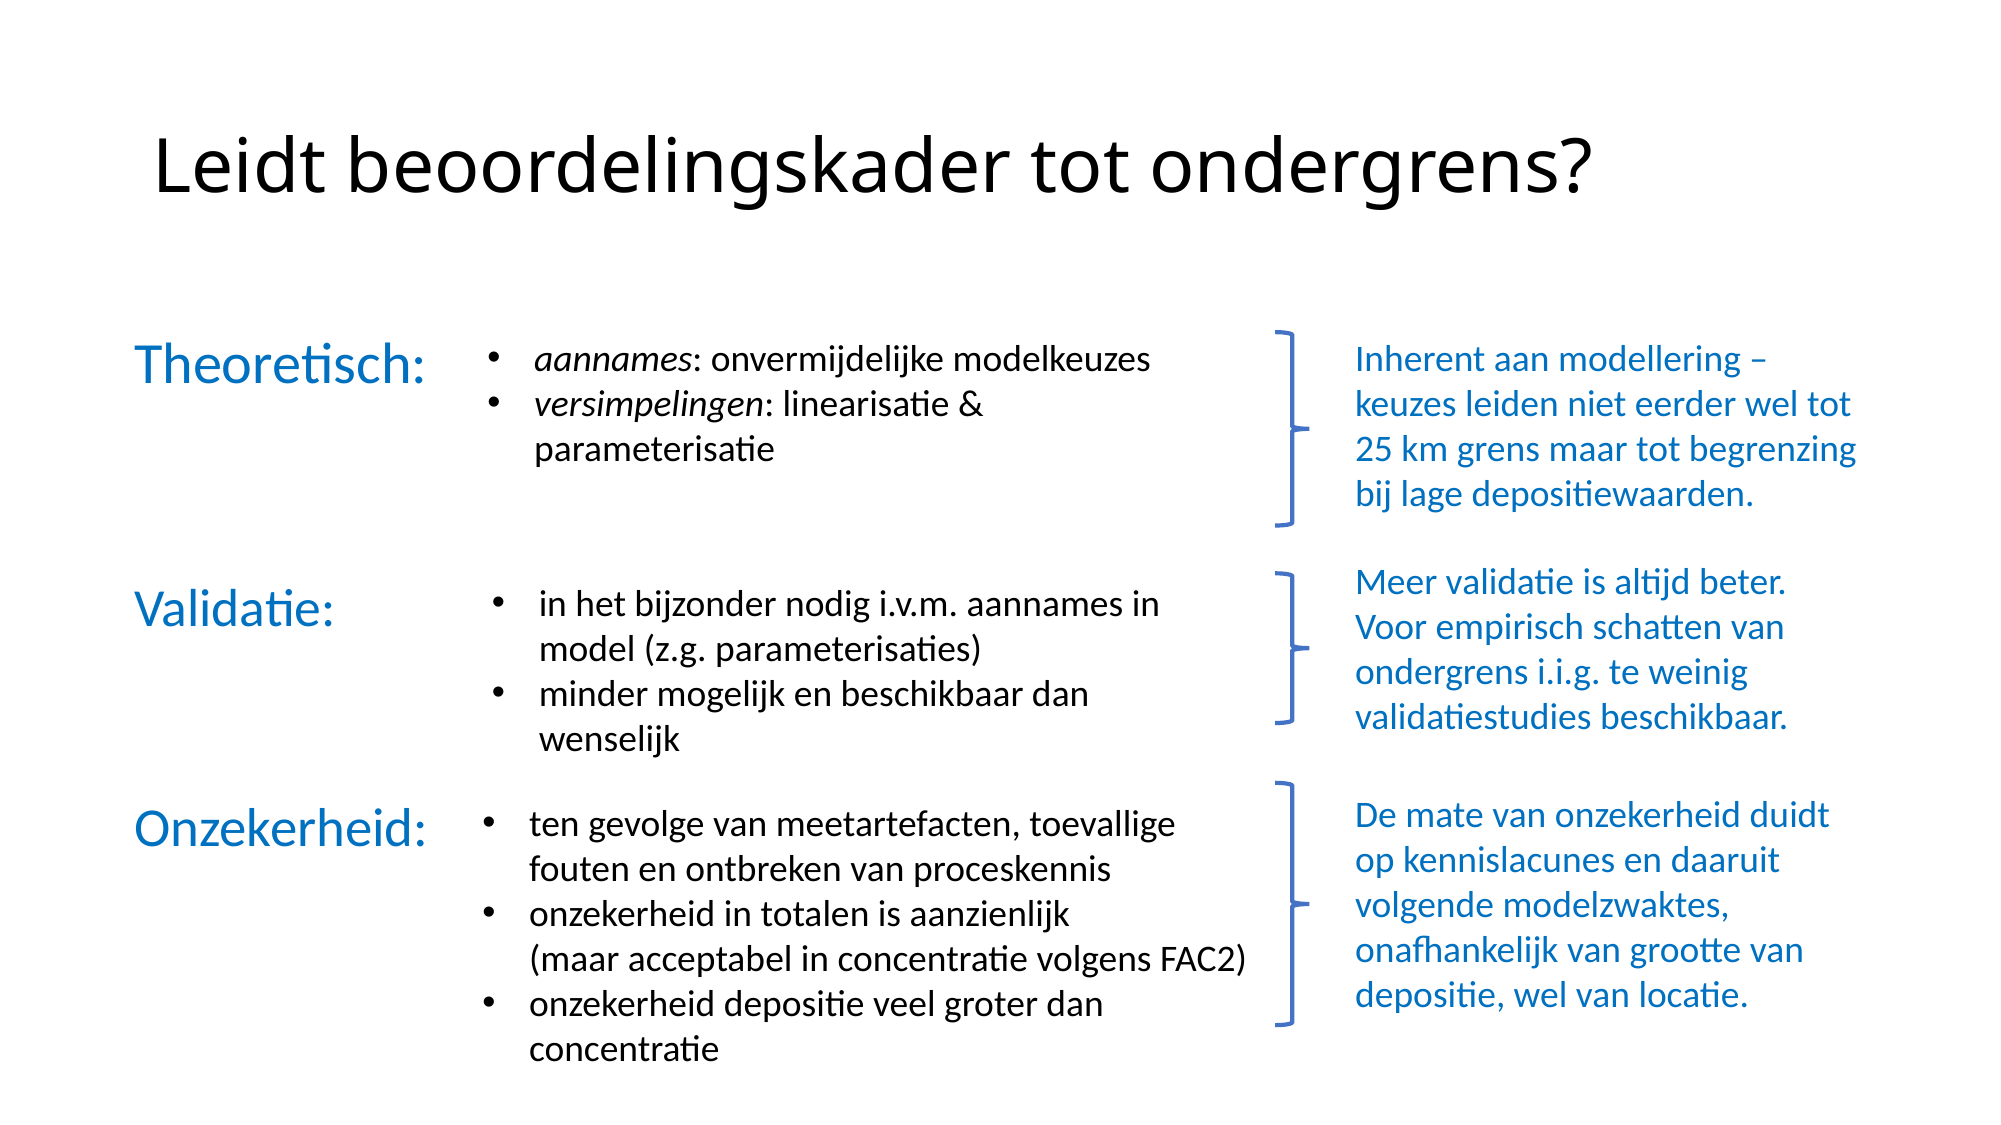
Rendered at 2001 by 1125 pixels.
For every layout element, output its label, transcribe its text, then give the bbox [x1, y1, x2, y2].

text_box ten gevolge van meetartefacten, toevallige fouten en ontbreken van proceskennis onzekerheid in totalen is aanzienlijk (maar acceptabel in concentratie volgens FAC2) onzekerheid depositie veel groter dan concentratie [467, 791, 1276, 1077]
text_box [1275, 572, 1310, 724]
title Leidt beoordelingskader tot ondergrens? [137, 59, 1863, 278]
text_box aannames: onvermijdelijke modelkeuzes versimpelingen: linearisatie & parameterisatie [472, 326, 1212, 477]
text_box [1275, 782, 1310, 1026]
text_box [1275, 331, 1310, 527]
text_box Meer validatie is altijd beter. Voor empirisch schatten van ondergrens i.i.g. te weinig validatiestudies beschikbaar. [1340, 549, 1888, 745]
text_box Inherent aan modellering – keuzes leiden niet eerder wel tot 25 km grens maar tot begrenzing bij lage depositiewaarden. [1340, 326, 1888, 522]
text_box De mate van onzekerheid duidt op kennislacunes en daaruit volgende modelzwaktes, onafhankelijk van grootte van depositie, wel van locatie. [1340, 782, 1852, 1023]
text_box Validatie: [119, 572, 455, 647]
text_box in het bijzonder nodig i.v.m. aannames in model (z.g. parameterisaties) minder mogelijk en beschikbaar dan wenselijk [477, 572, 1212, 767]
text_box Onzekerheid: [119, 791, 455, 880]
text_box Theoretisch: [119, 326, 455, 415]
